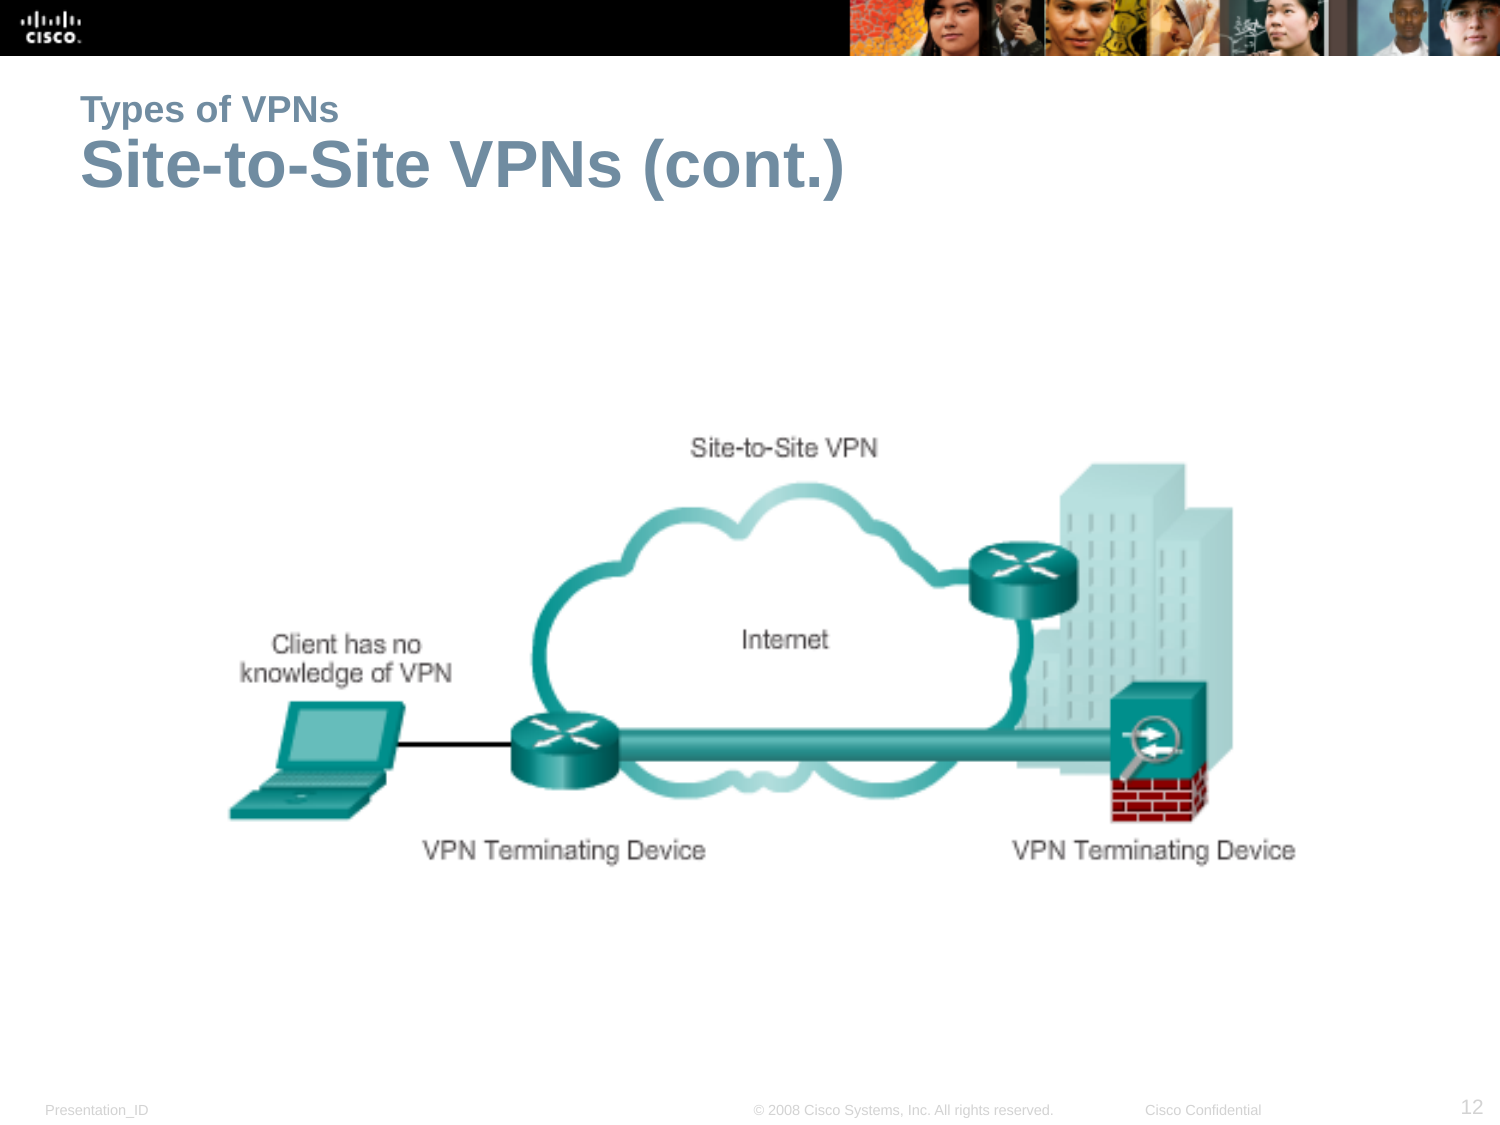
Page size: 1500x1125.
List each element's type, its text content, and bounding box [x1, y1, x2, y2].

picture [188, 313, 1358, 957]
picture [0, 0, 1500, 56]
title Types of VPNs Site-to-Site VPNs (cont.) [66, 71, 1403, 210]
